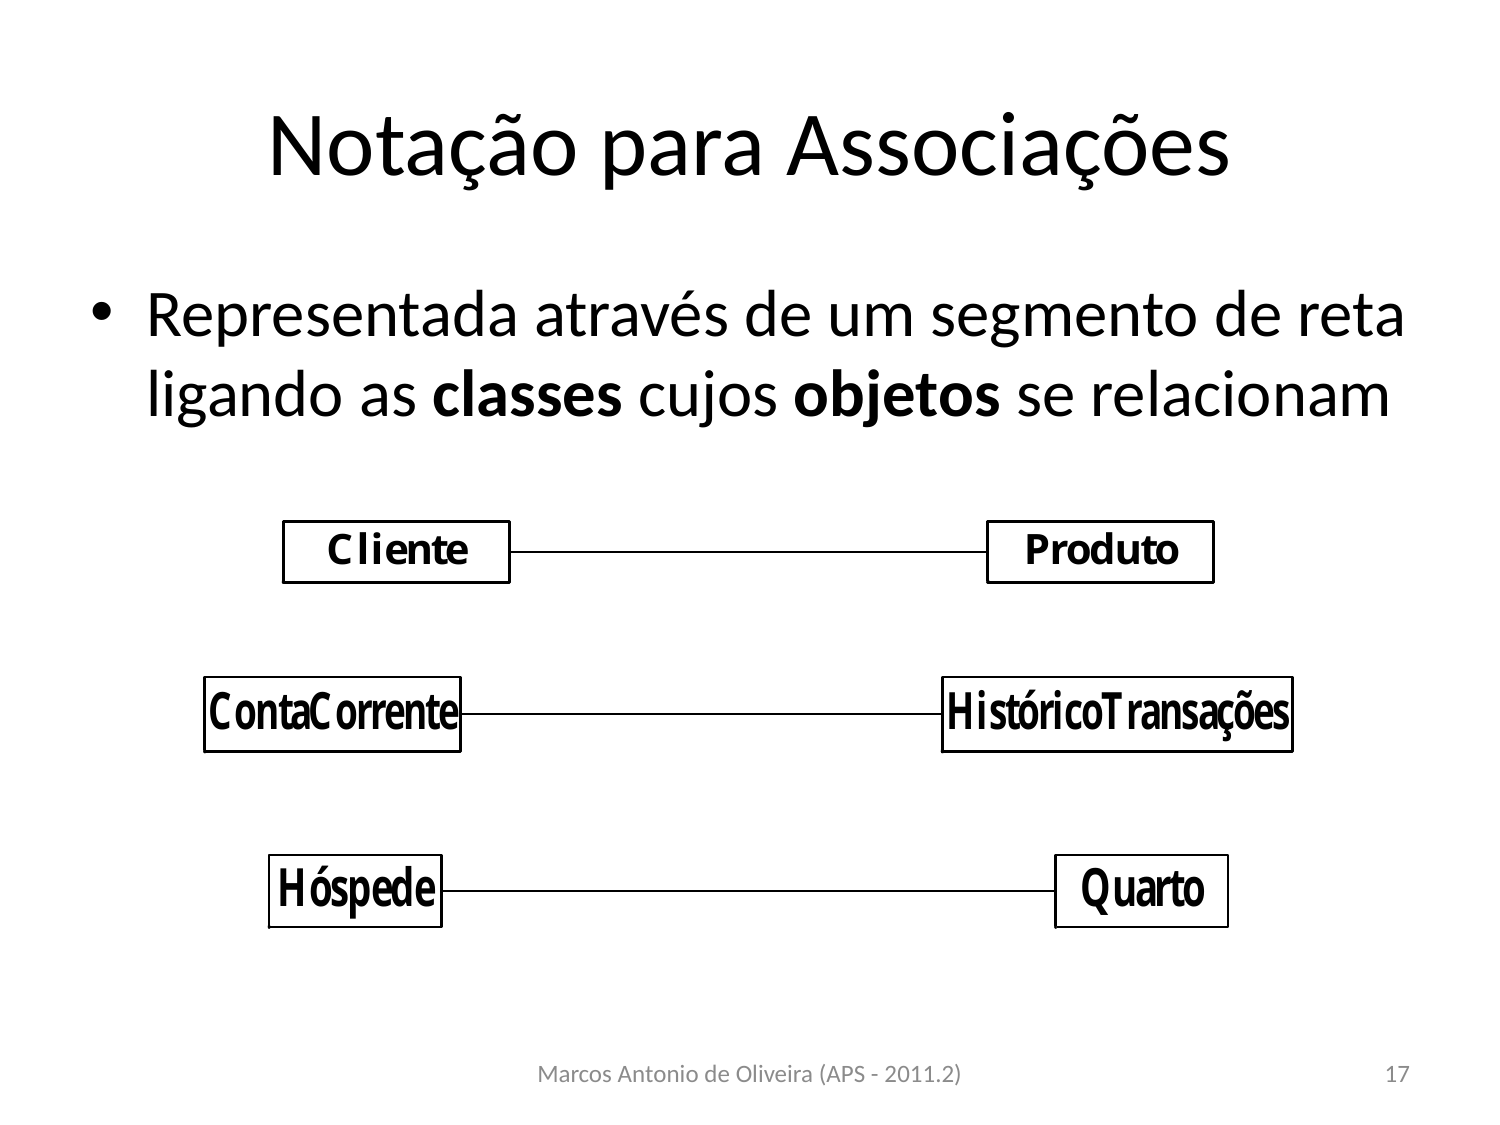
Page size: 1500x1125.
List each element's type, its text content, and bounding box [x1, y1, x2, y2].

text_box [276, 515, 1221, 589]
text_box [263, 846, 1234, 934]
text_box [198, 669, 1299, 760]
footer Marcos Antonio de Oliveira (APS - 2011.2) [512, 1042, 988, 1103]
list Representada através de um segmento de reta ligando as classes cujos objetos se relacionam [75, 262, 1425, 1005]
slide_number 17 [1074, 1042, 1425, 1103]
title Notação para Associações [75, 45, 1425, 233]
